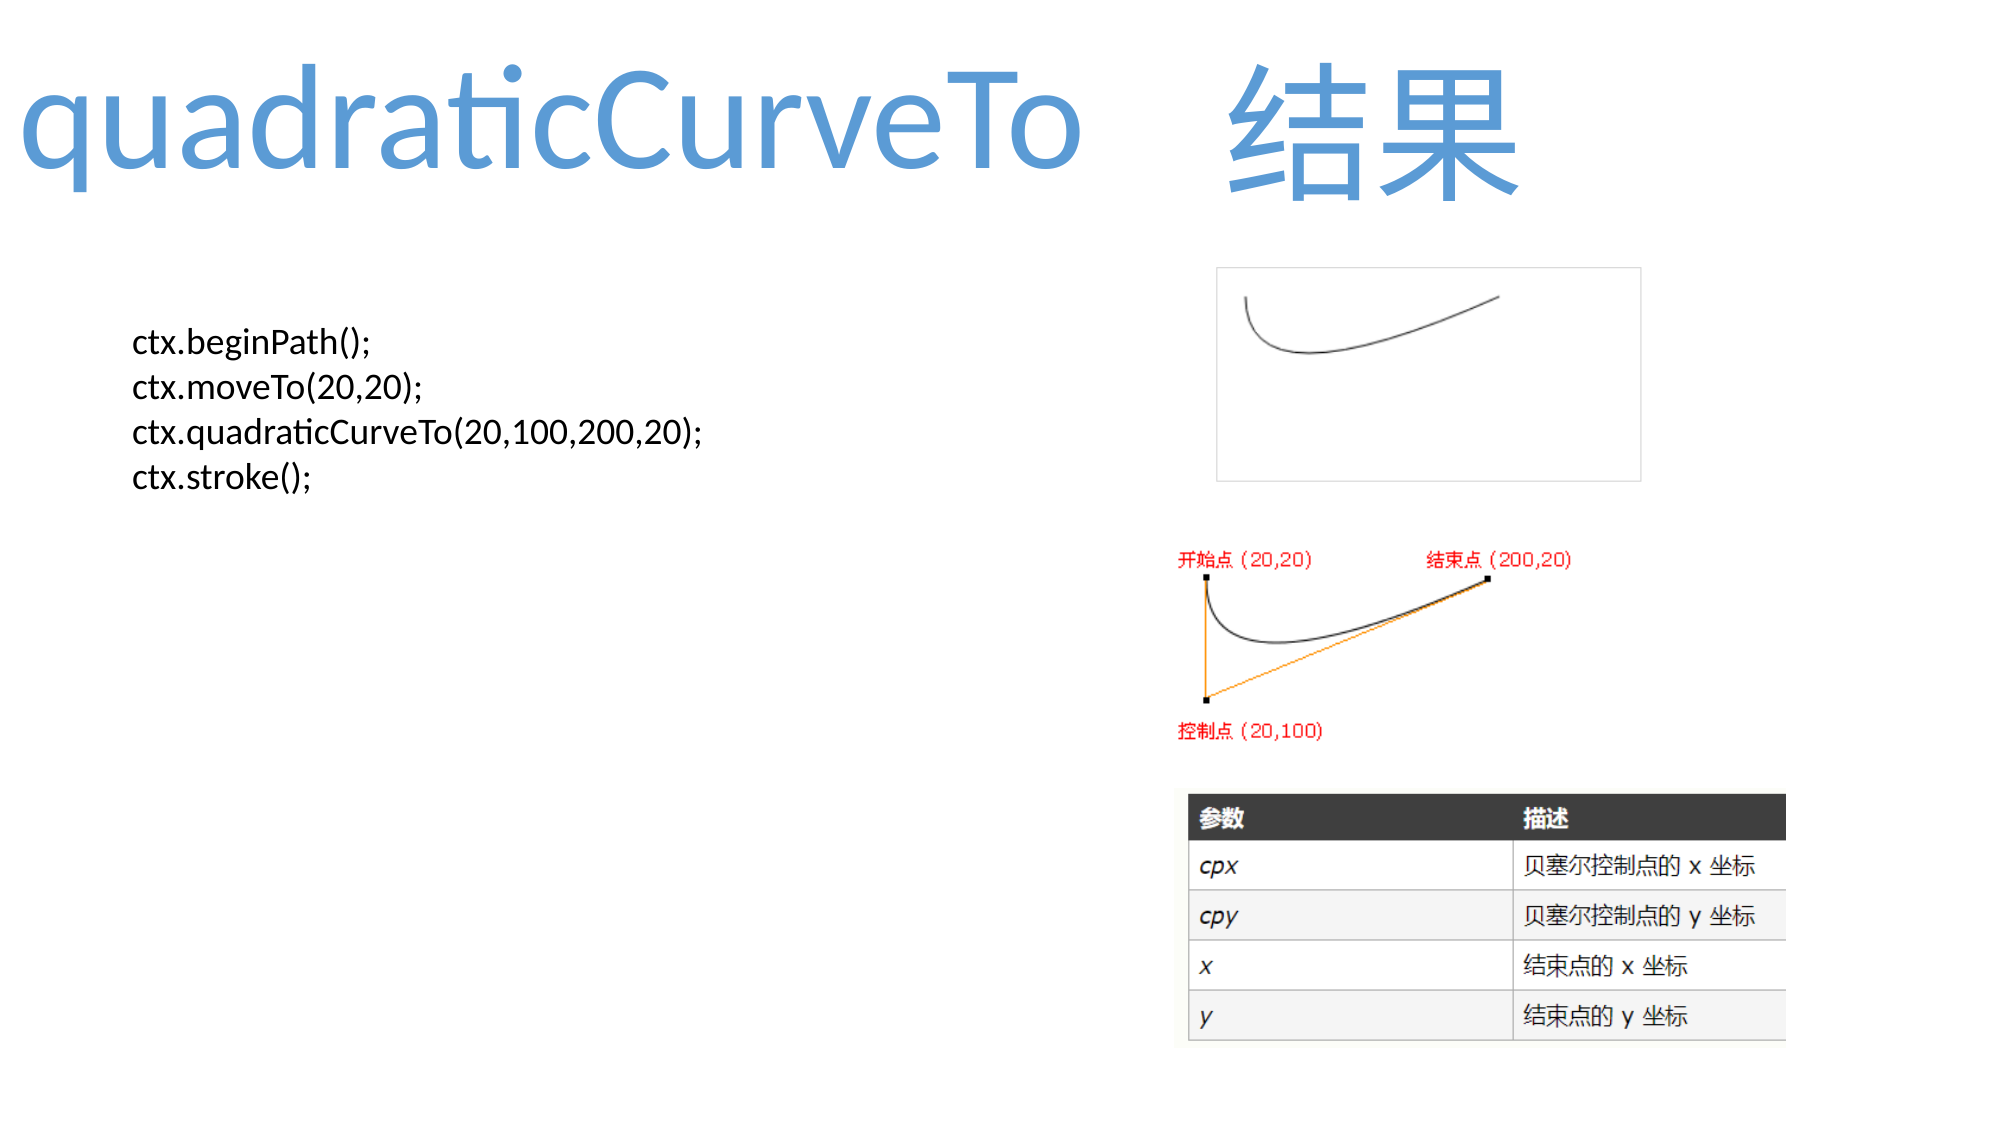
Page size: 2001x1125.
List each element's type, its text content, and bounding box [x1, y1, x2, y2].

text_box ctx.beginPath(); ctx.moveTo(20,20); ctx.quadraticCurveTo(20,100,200,20); ctx.stroke(); [117, 309, 870, 504]
picture [1209, 263, 1654, 488]
picture [1174, 788, 1786, 1048]
text_box quadraticCurveTo [3, 11, 1101, 206]
picture [1174, 548, 1575, 766]
text_box 结果 [1209, 32, 1540, 228]
